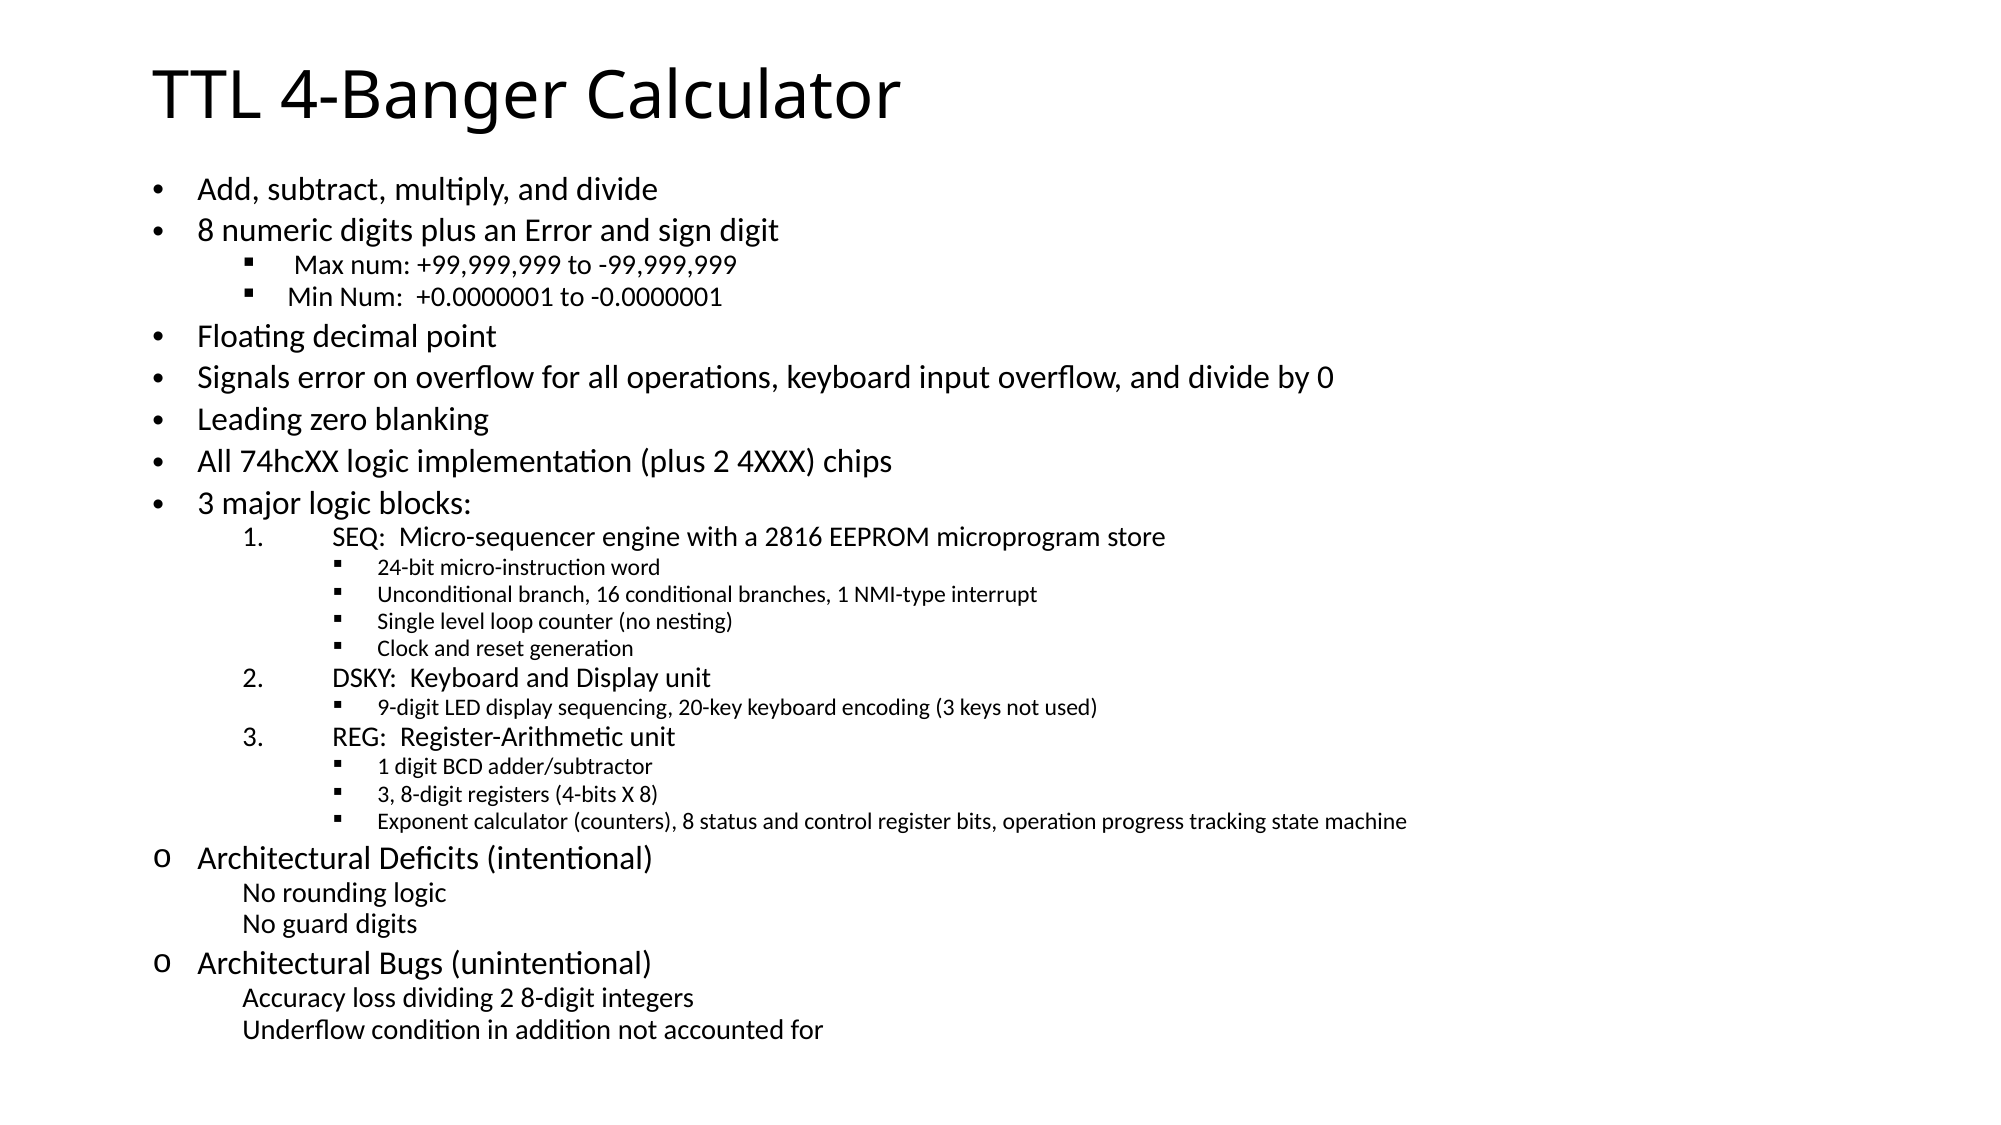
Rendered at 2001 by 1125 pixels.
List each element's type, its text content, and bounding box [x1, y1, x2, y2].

list Add, subtract, multiply, and divide 8 numeric digits plus an Error and sign digit Max num: +99,999,999 to -99,999,999 Min Num: +0.0000001 to -0.0000001 Floating decimal point Signals error on overflow for all operations, keyboard input overflow, and divide by 0 Leading zero blanking All 74hcXX logic implementation (plus 2 4XXX) chips 3 major logic blocks: SEQ: Micro-sequencer engine with a 2816 EEPROM microprogram store 24-bit micro-instruction word Unconditional branch, 16 conditional branches, 1 NMI-type interrupt Single level loop counter (no nesting) Clock and reset generation DSKY: Keyboard and Display unit 9-digit LED display sequencing, 20-key keyboard encoding (3 keys not used) REG: Register-Arithmetic unit 1 digit BCD adder/subtractor 3, 8-digit registers (4-bits X 8) Exponent calculator (counters), 8 status and control register bits, operation progress tracking state machine Architectural Deficits (intentional) No rounding logic No guard digits Architectural Bugs (unintentional) Accuracy loss dividing 2 8-digit integers Underflow condition in addition not accounted for [137, 168, 1863, 1054]
title TTL 4-Banger Calculator [137, 38, 1863, 150]
